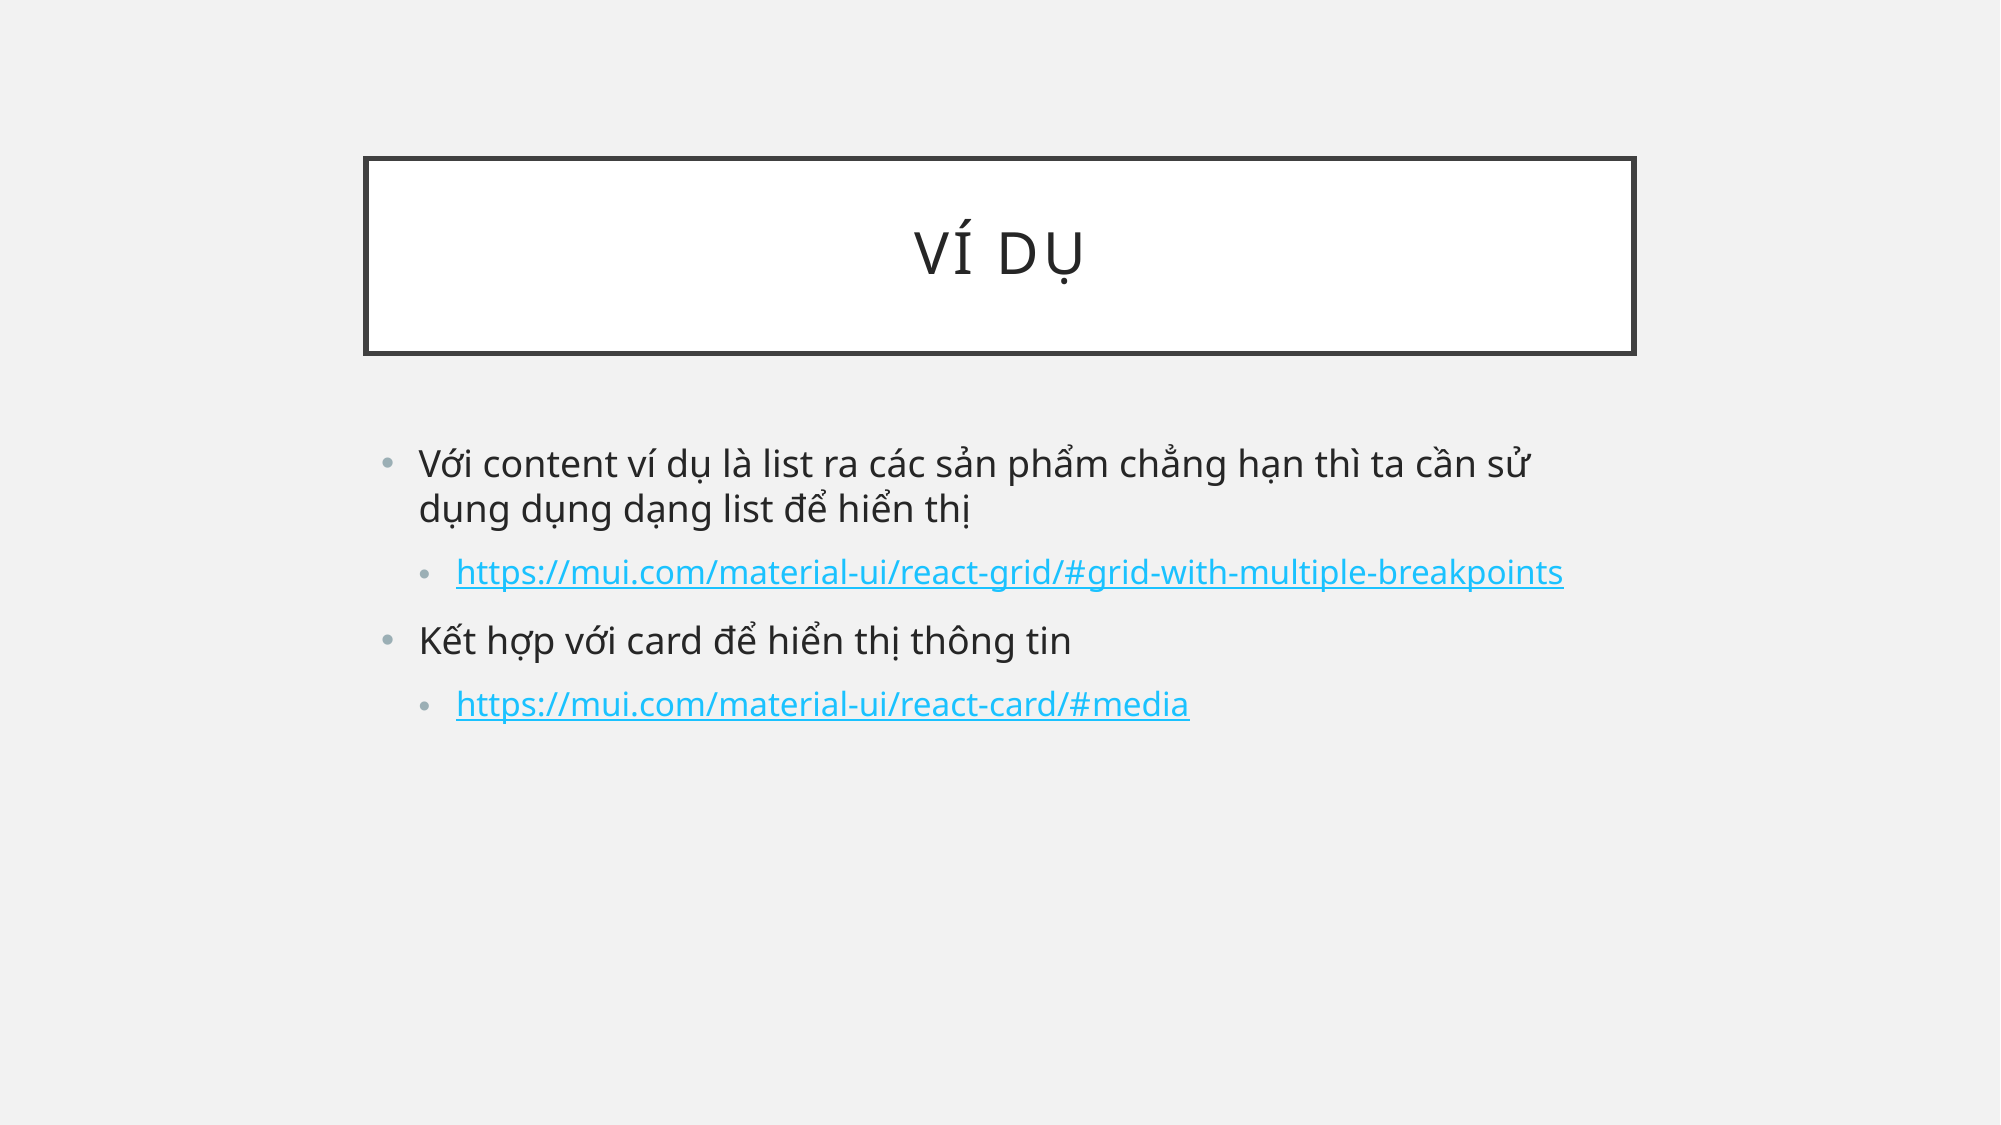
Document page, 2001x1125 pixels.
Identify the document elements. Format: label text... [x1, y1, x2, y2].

title Ví dụ [363, 156, 1637, 356]
list Với content ví dụ là list ra các sản phẩm chẳng hạn thì ta cần sử dụng dụng dạng list để hiển thị https://mui.com/material-ui/react-grid/#grid-with-multiple-breakpoints Kết hợp với card để hiển thị thông tin https://mui.com/material-ui/react-card/#media [366, 432, 1634, 1037]
